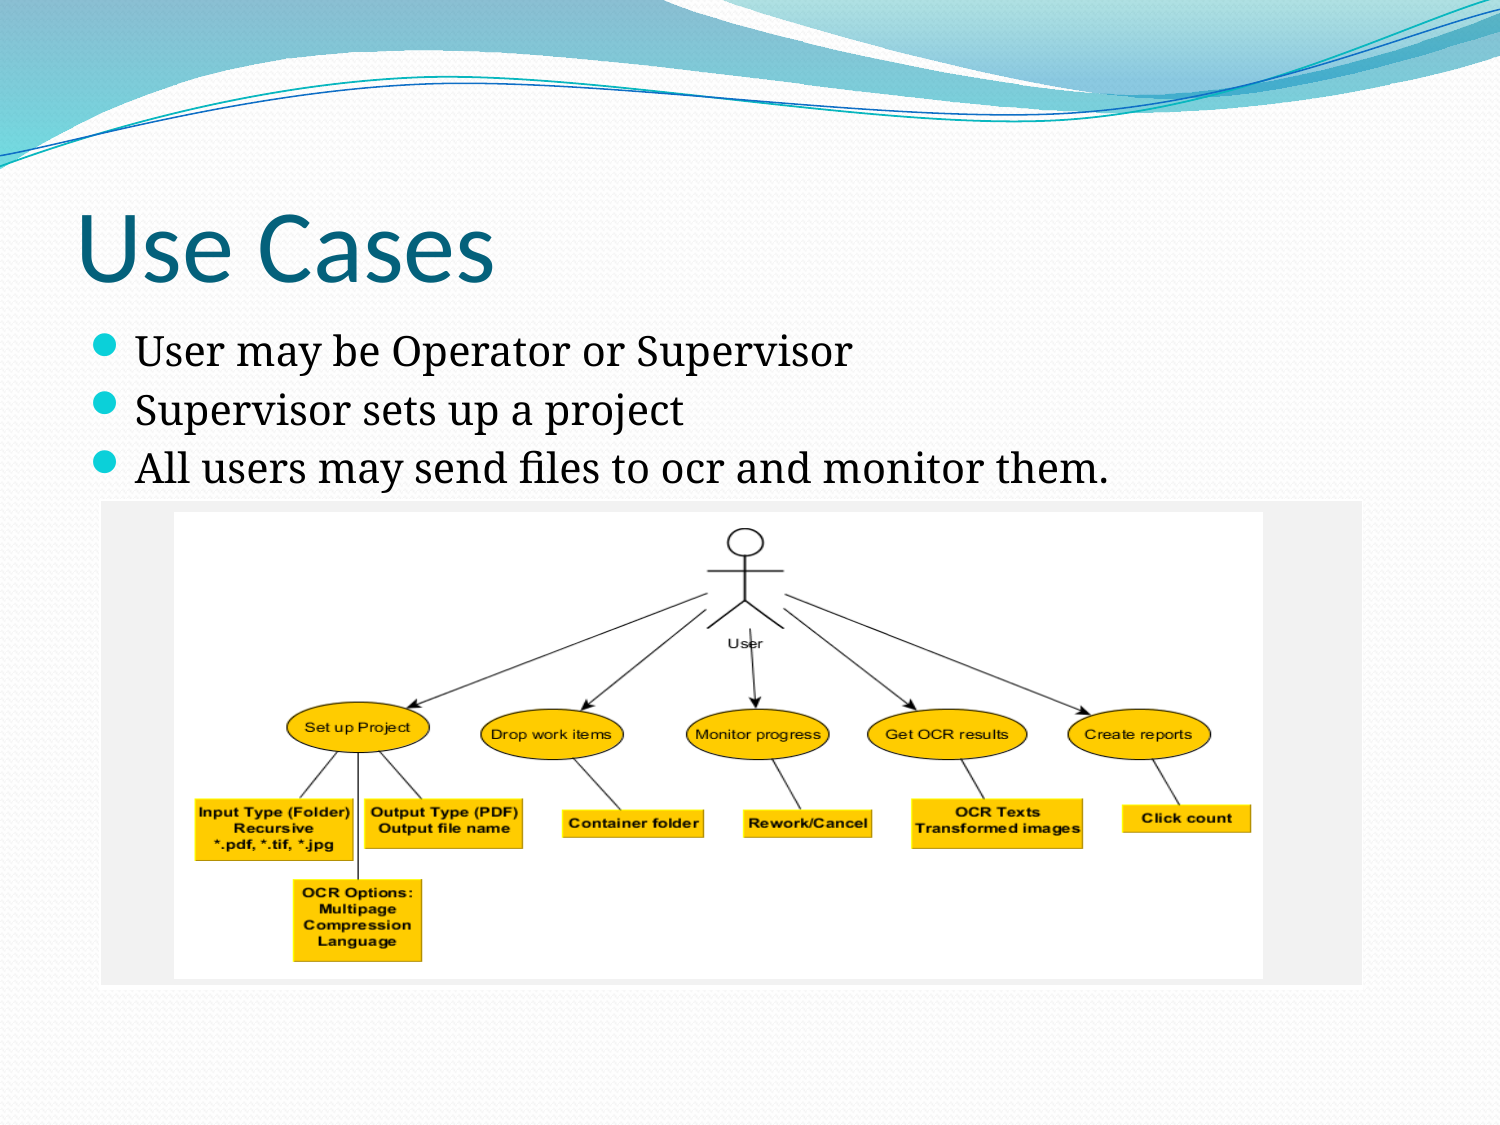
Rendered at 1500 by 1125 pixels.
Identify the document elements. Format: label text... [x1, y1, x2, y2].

table_header [101, 501, 1362, 985]
picture [174, 512, 1263, 979]
title Use Cases [75, 115, 1425, 303]
list User may be Operator or Supervisor Supervisor sets up a project All users may send files to ocr and monitor them. [75, 317, 1425, 1038]
